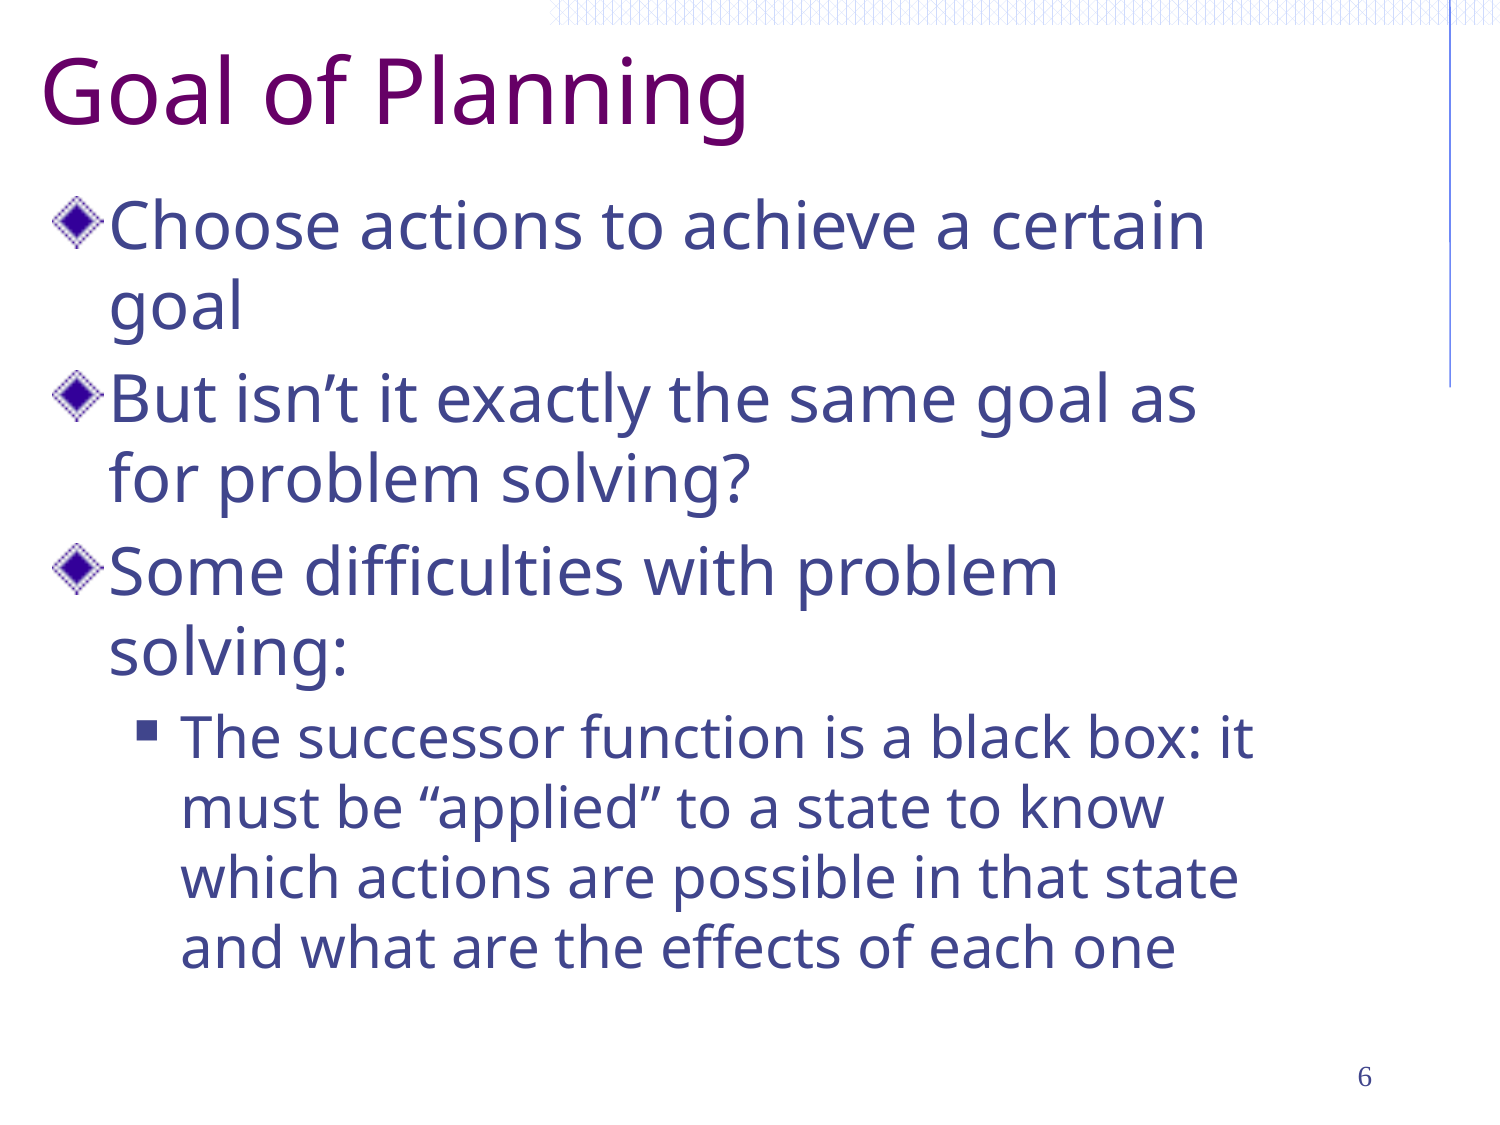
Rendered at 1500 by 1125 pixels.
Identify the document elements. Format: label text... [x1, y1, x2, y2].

title Goal of Planning [24, 12, 1301, 151]
picture [52, 543, 104, 595]
list Choose actions to achieve a certain goal But isn’t it exactly the same goal as for problem solving? Some difficulties with problem solving: The successor function is a black box: it must be “applied” to a state to know which actions are possible in that state and what are the effects of each one [37, 174, 1313, 851]
slide_number 6 [1074, 1024, 1388, 1101]
picture [52, 196, 104, 249]
picture [52, 370, 104, 422]
